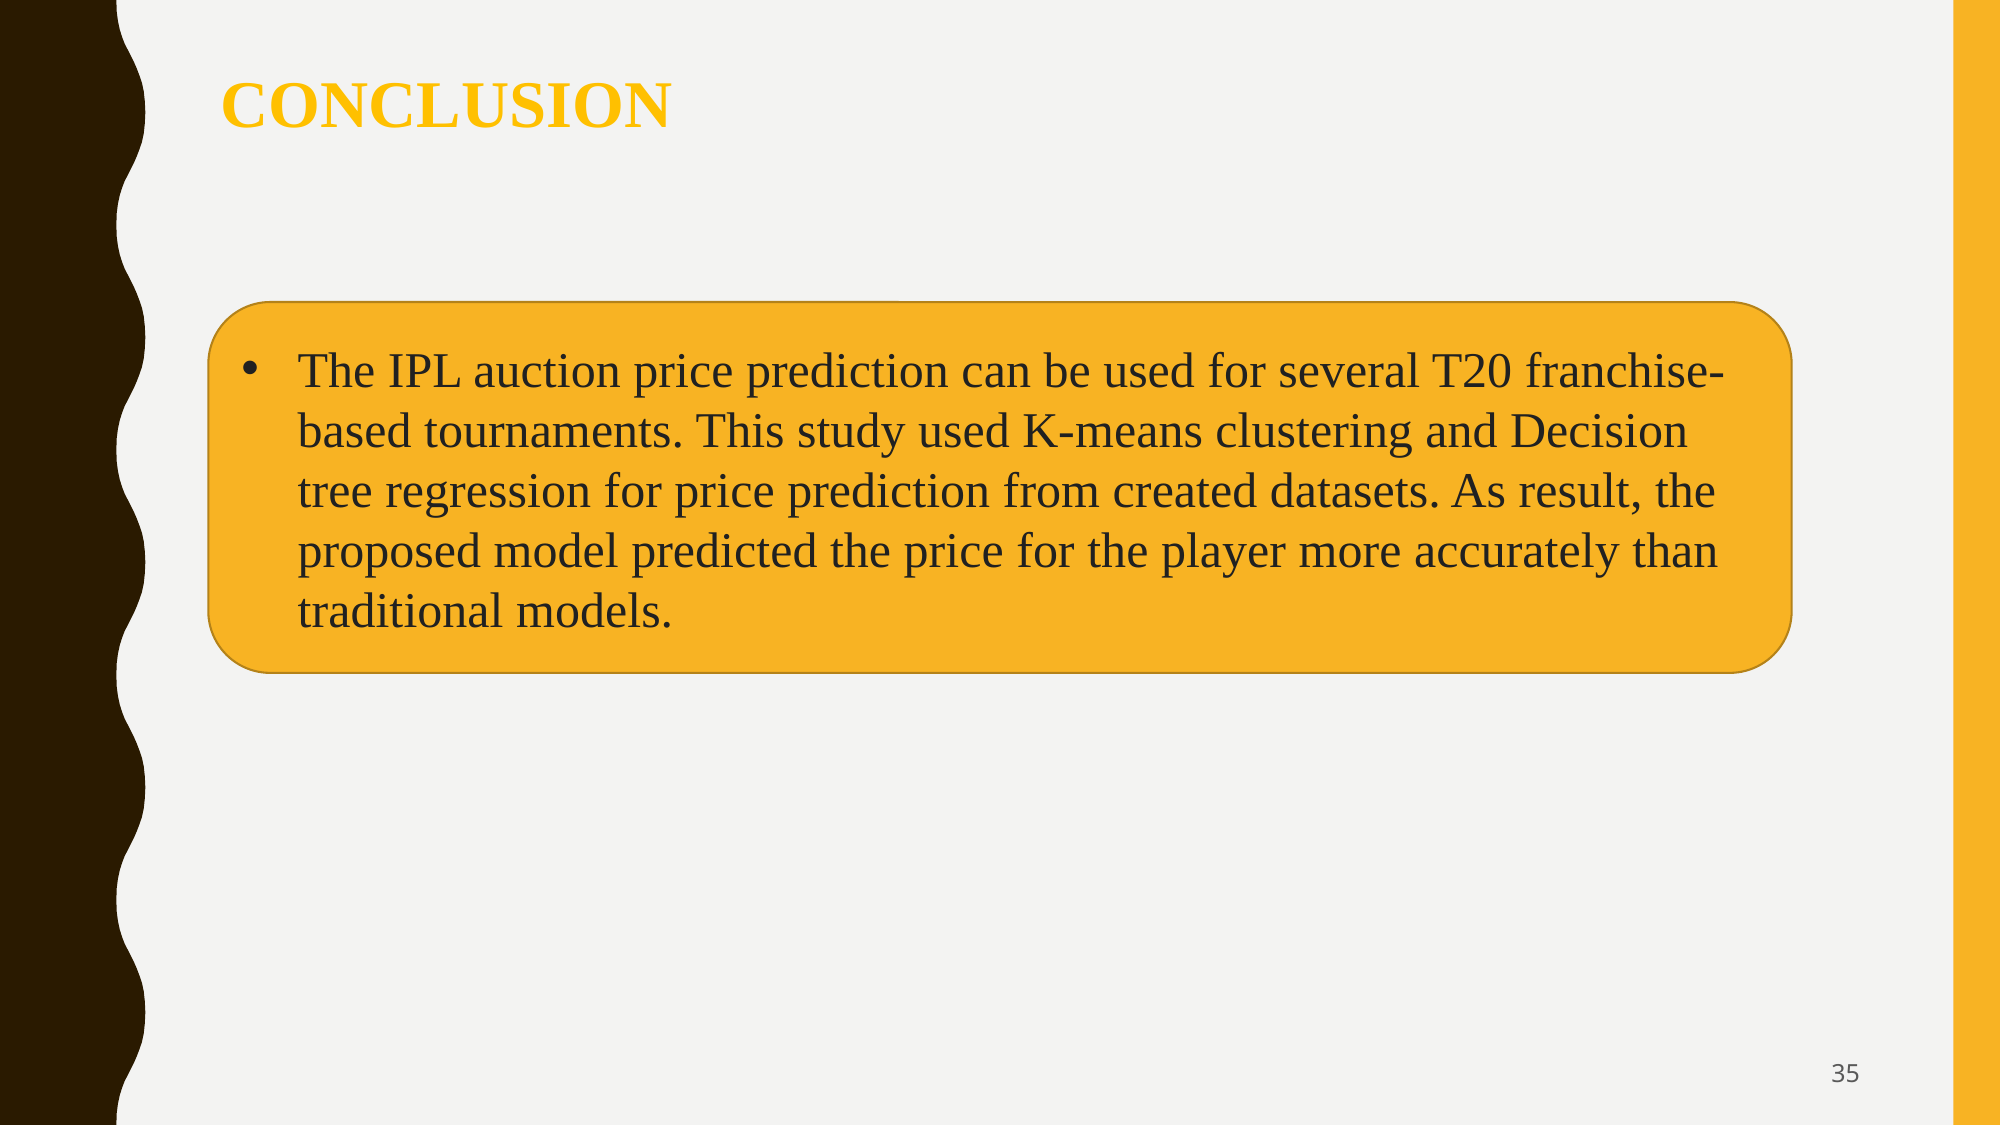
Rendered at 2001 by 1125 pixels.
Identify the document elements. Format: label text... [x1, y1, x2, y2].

slide_number ‹#› [1412, 1045, 1875, 1103]
text_box The IPL auction price prediction can be used for several T20 franchise-based tournaments. This study used K-means clustering and Decision tree regression for price prediction from created datasets. As result, the proposed model predicted the price for the player more accurately than traditional models. [208, 302, 1792, 673]
title CONCLUSION [205, 62, 1875, 161]
